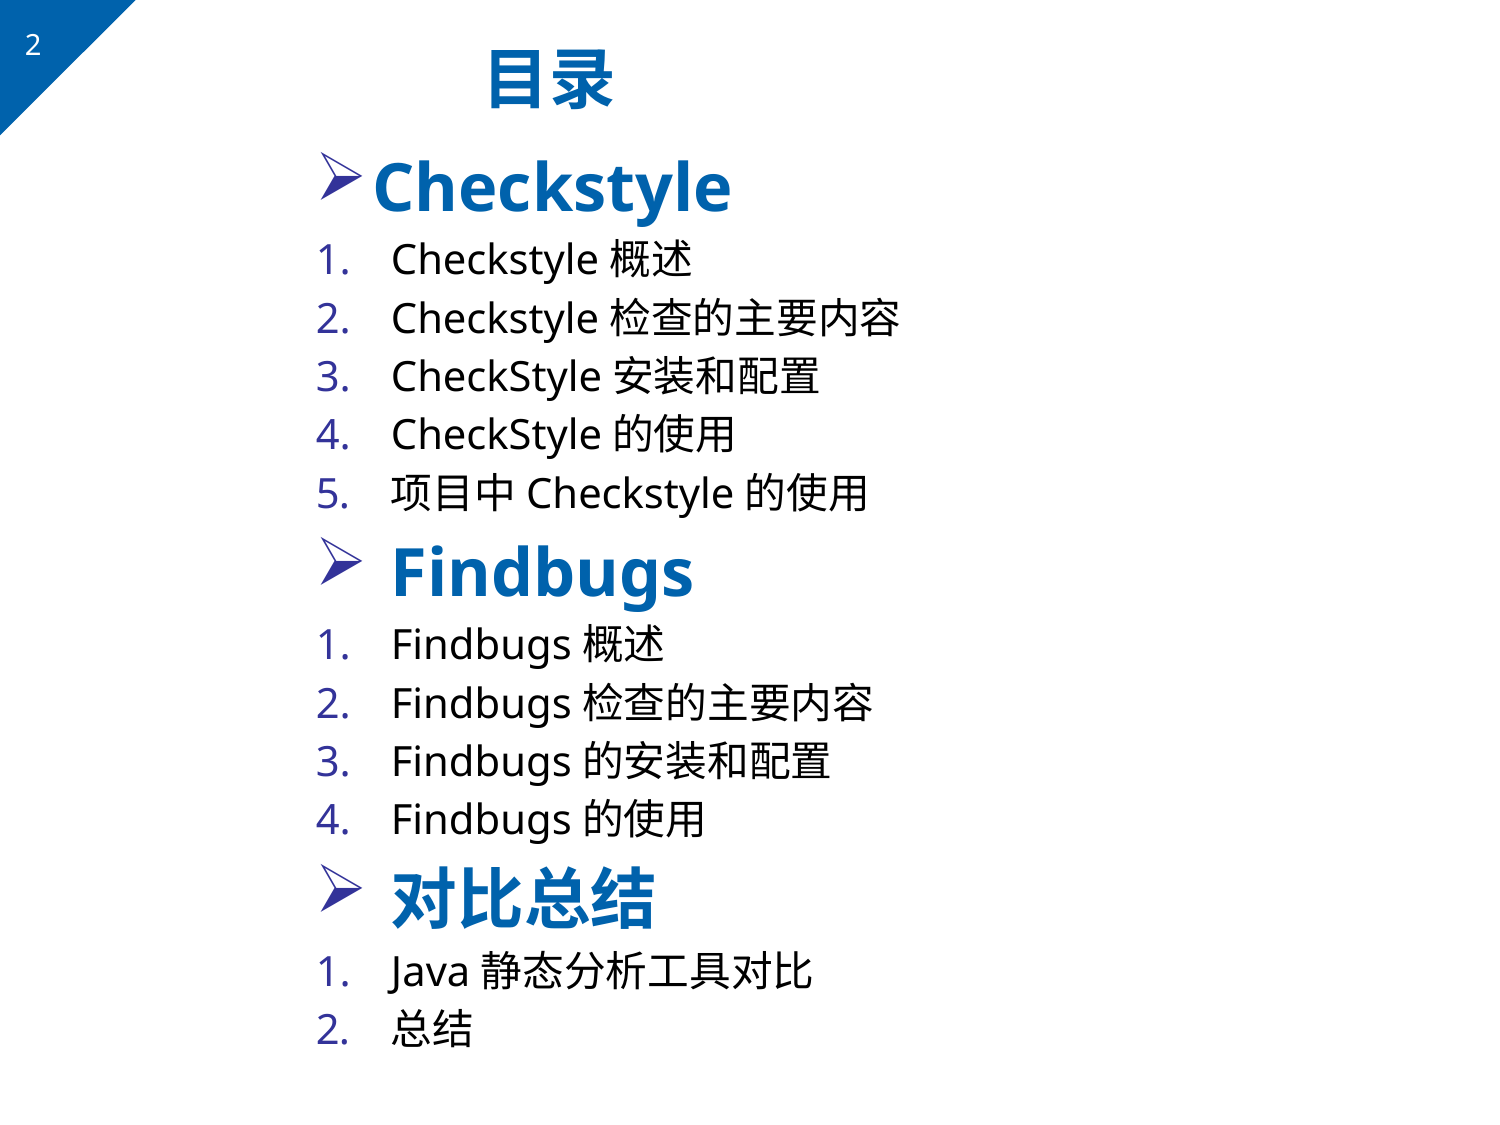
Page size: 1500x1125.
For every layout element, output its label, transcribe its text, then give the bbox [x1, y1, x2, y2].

list Checkstyle Checkstyle概述 Checkstyle检查的主要内容 CheckStyle安装和配置 CheckStyle的使用 项目中Checkstyle的使用 Findbugs Findbugs概述 Findbugs检查的主要内容 Findbugs的安装和配置 Findbugs的使用 对比总结 Java静态分析工具对比 总结 [301, 137, 1117, 1061]
title 目录 [76, 30, 1022, 124]
